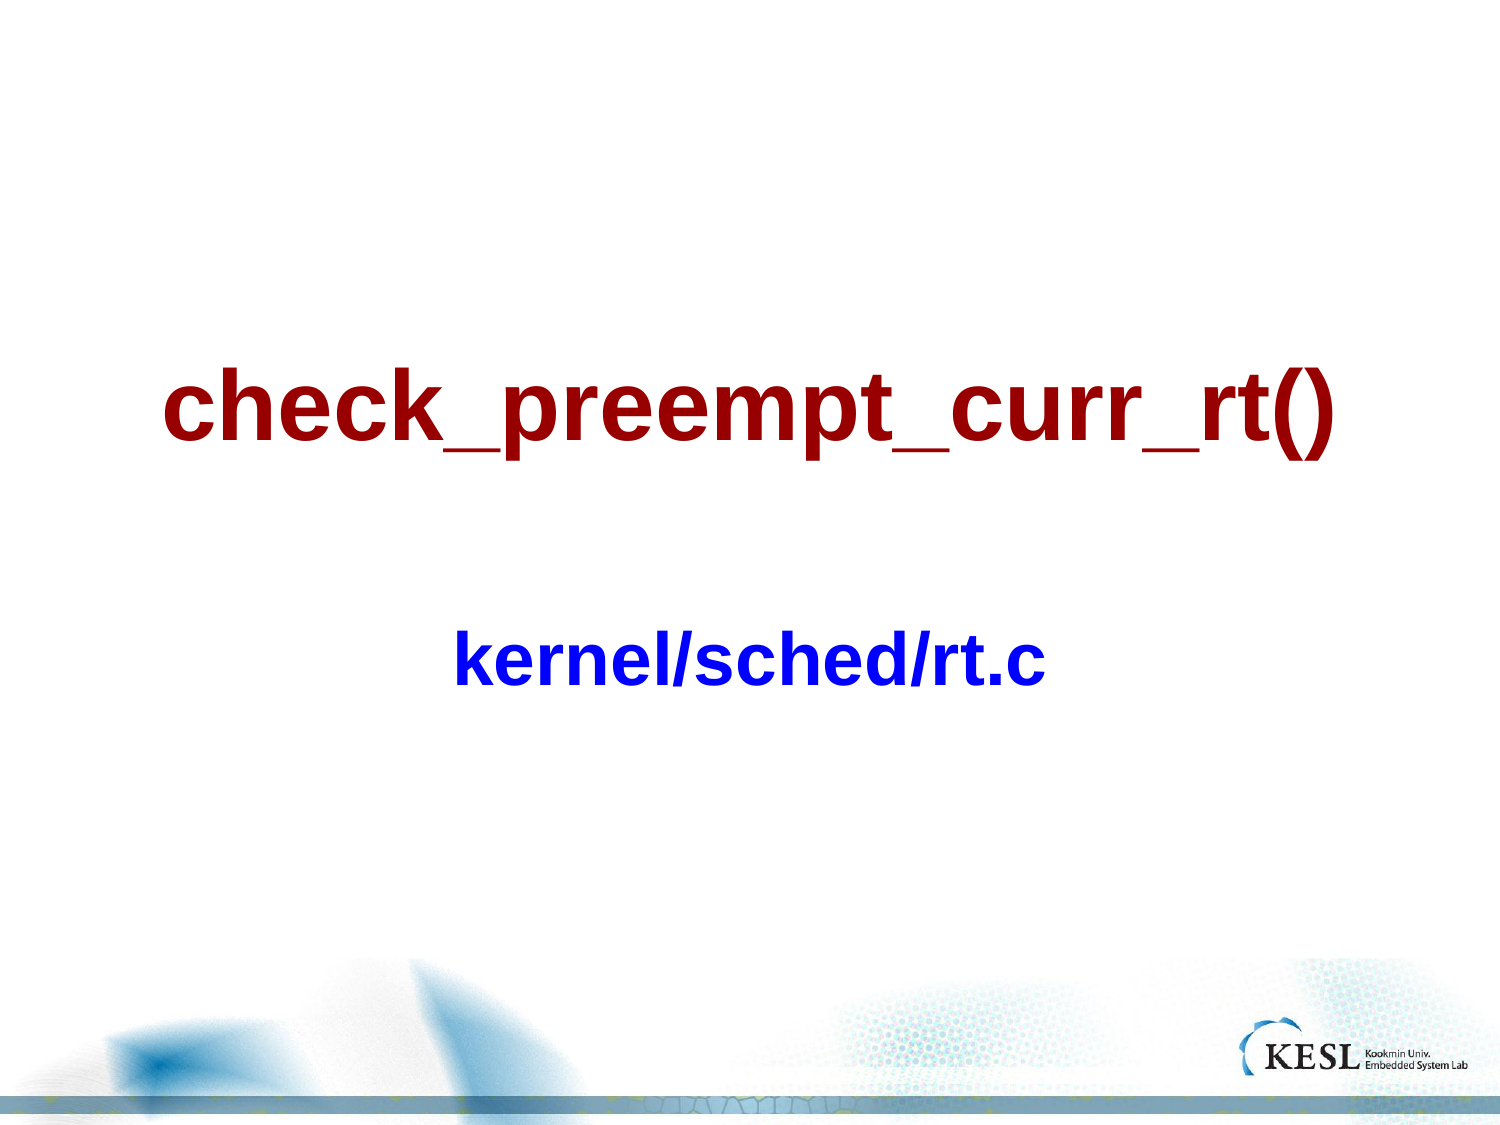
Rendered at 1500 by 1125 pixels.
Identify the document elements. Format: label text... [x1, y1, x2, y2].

list check_preempt_curr_rt() kernel/sched/rt.c [75, 175, 1425, 1005]
picture [0, 0, 1500, 1125]
